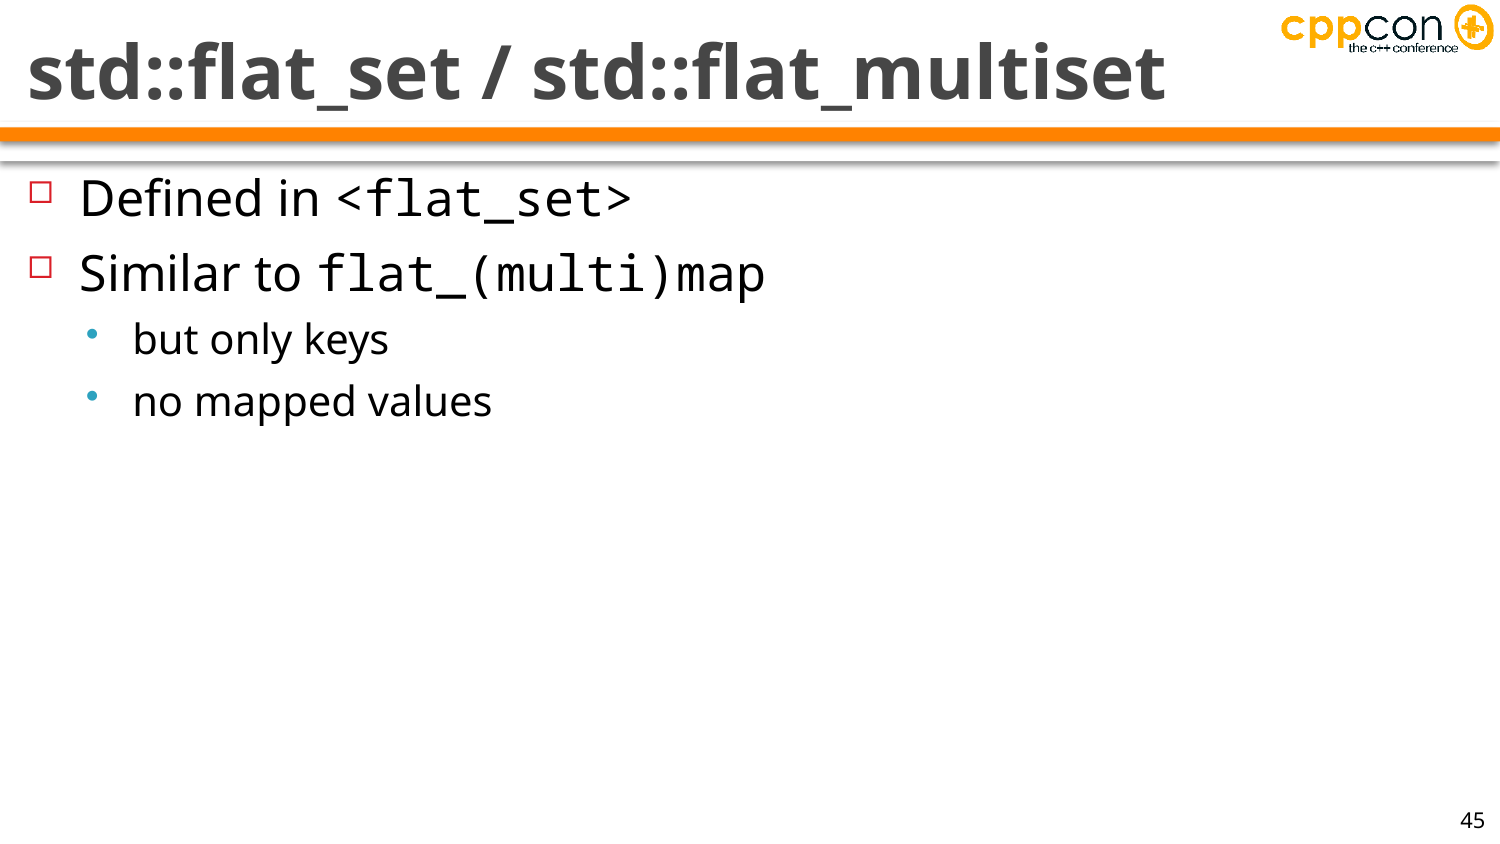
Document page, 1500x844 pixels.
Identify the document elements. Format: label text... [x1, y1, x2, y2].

title std::flat_set / std::flat_multiset [12, 19, 1488, 122]
list Defined in <flat_set> Similar to flat_(multi)map but only keys no mapped values [12, 159, 1488, 835]
picture [1275, 0, 1500, 57]
